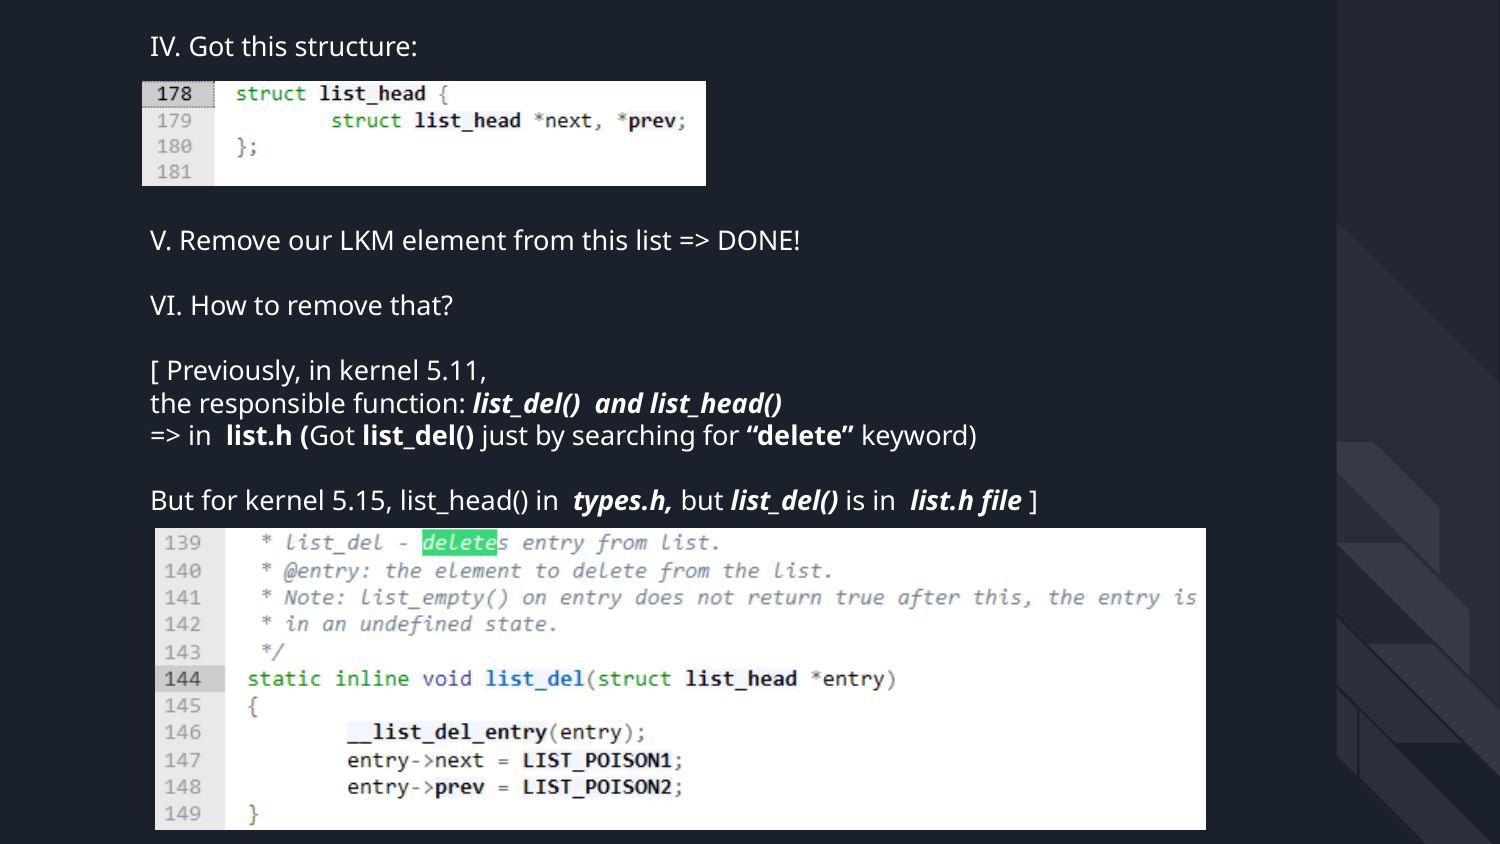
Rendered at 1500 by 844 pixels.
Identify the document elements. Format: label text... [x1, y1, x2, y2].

picture [142, 81, 706, 186]
picture [155, 527, 1206, 830]
title IV. Got this structure: V. Remove our LKM element from this list => DONE! VI. How to remove that? [ Previously, in kernel 5.11, the responsible function: list_del() and list_head() => in list.h (Got list_del() just by searching for “delete” keyword) But for kernel 5.15, list_head() in types.h, but list_del() is in list.h file ] [135, 0, 1337, 838]
